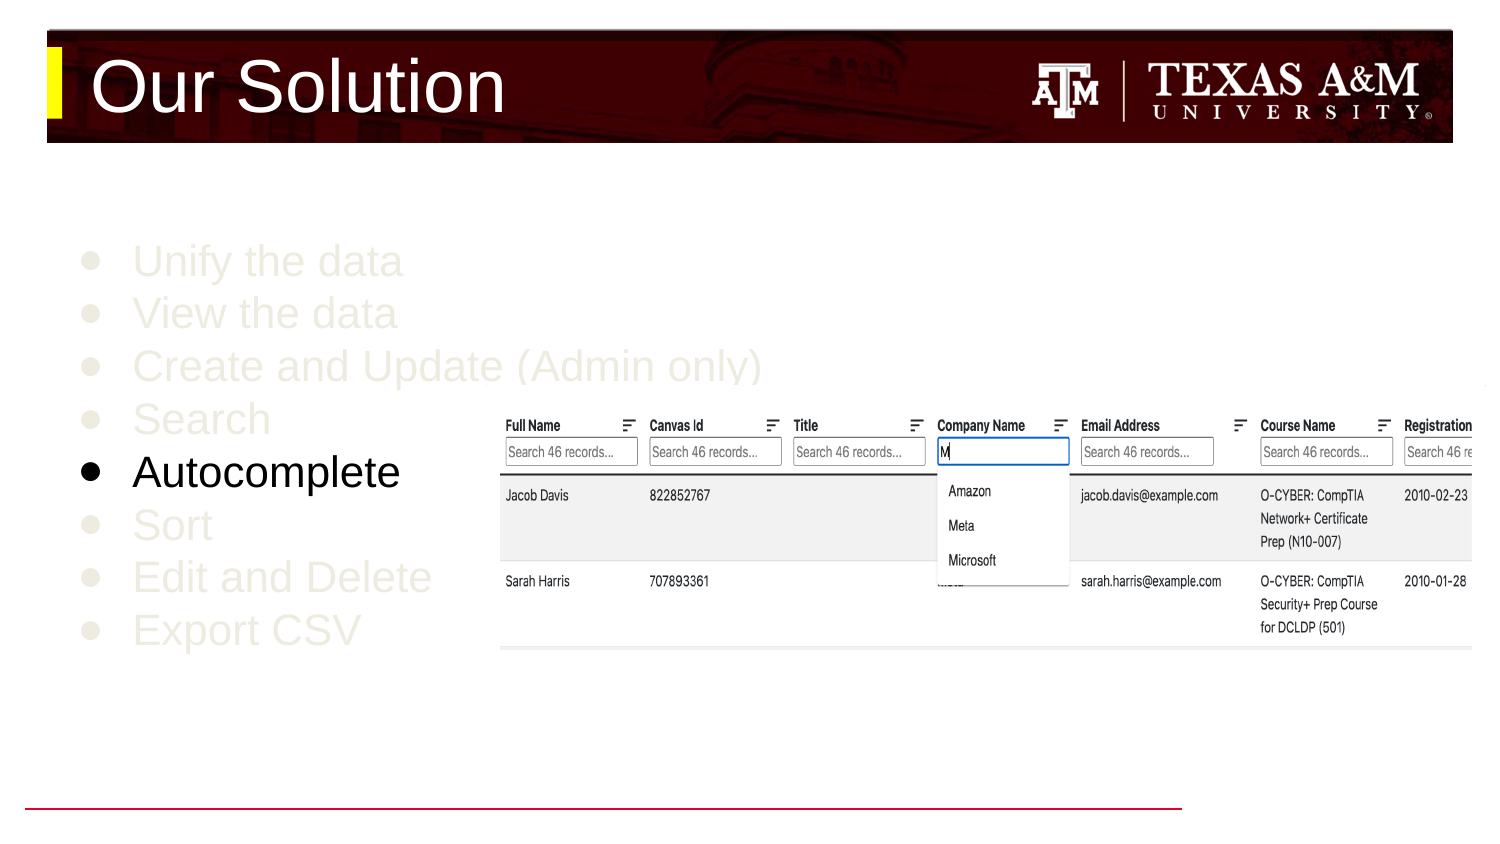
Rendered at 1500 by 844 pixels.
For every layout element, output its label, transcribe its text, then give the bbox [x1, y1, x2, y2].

picture [47, 28, 79, 143]
picture [486, 385, 1487, 651]
title Our Solution [79, 12, 1025, 154]
list Unify the data View the data Create and Update (Admin only) Search Autocomplete Sort Edit and Delete Export CSV [55, 226, 782, 716]
picture [1025, 28, 1453, 143]
